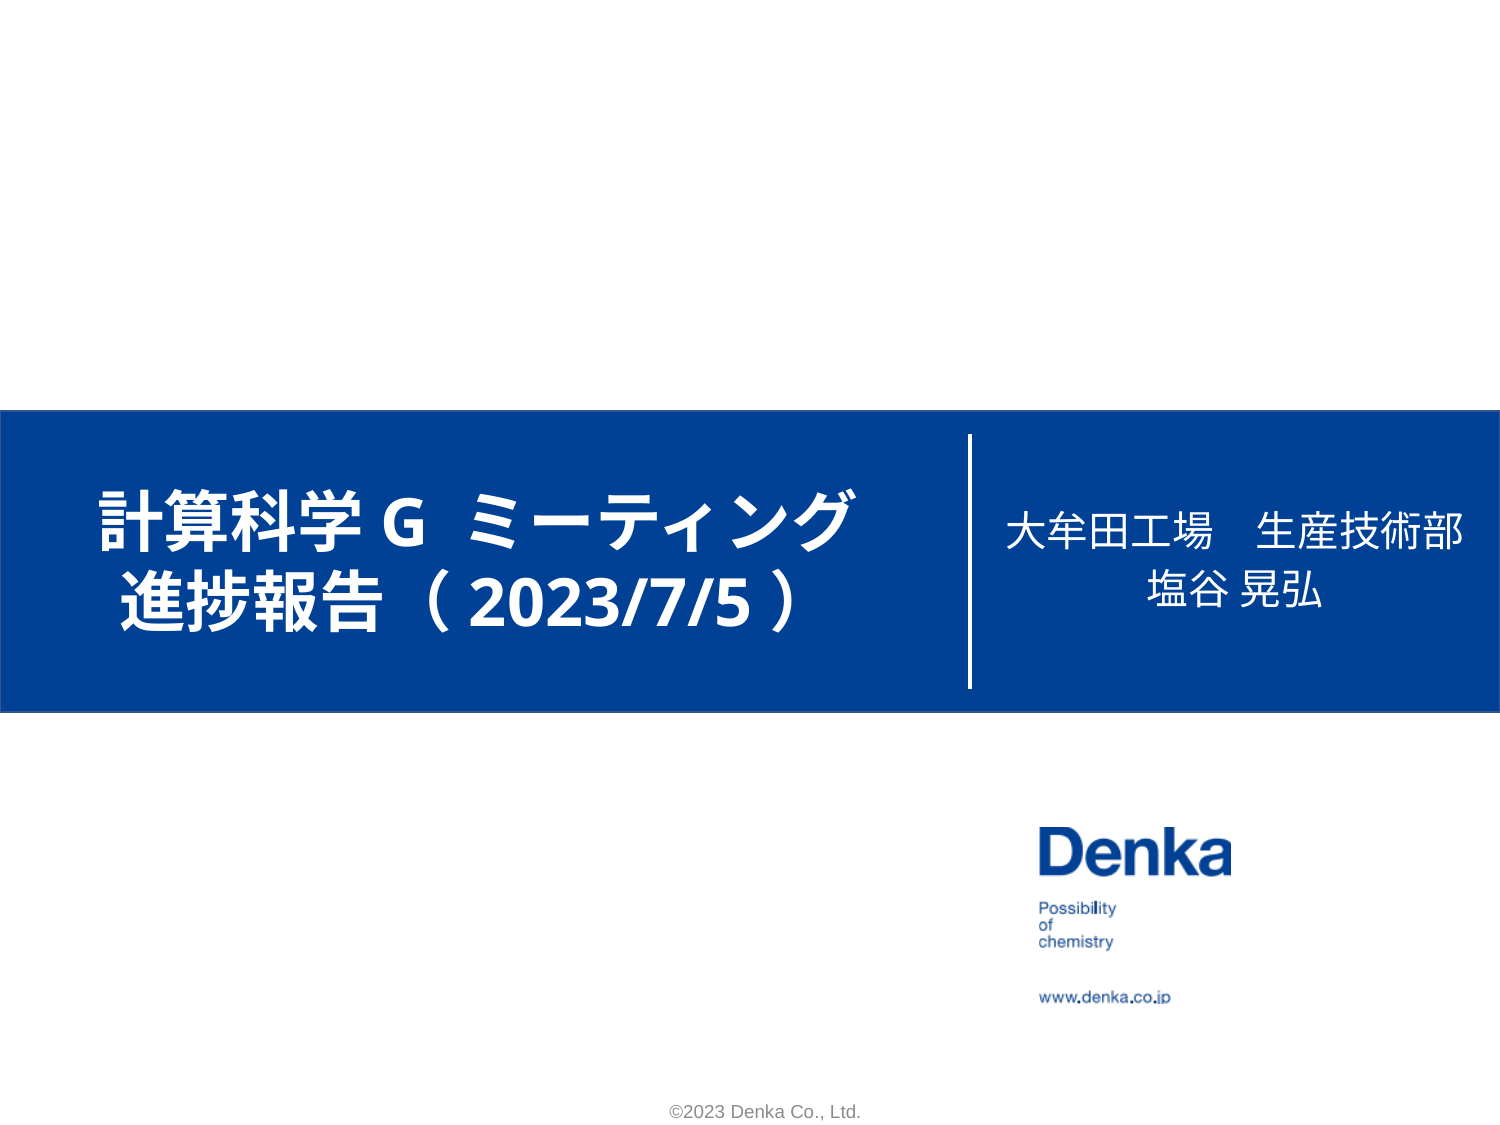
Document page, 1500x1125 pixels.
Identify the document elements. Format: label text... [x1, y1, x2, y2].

title 計算科学G ミーティング 進捗報告（2023/7/5） [14, 409, 941, 711]
